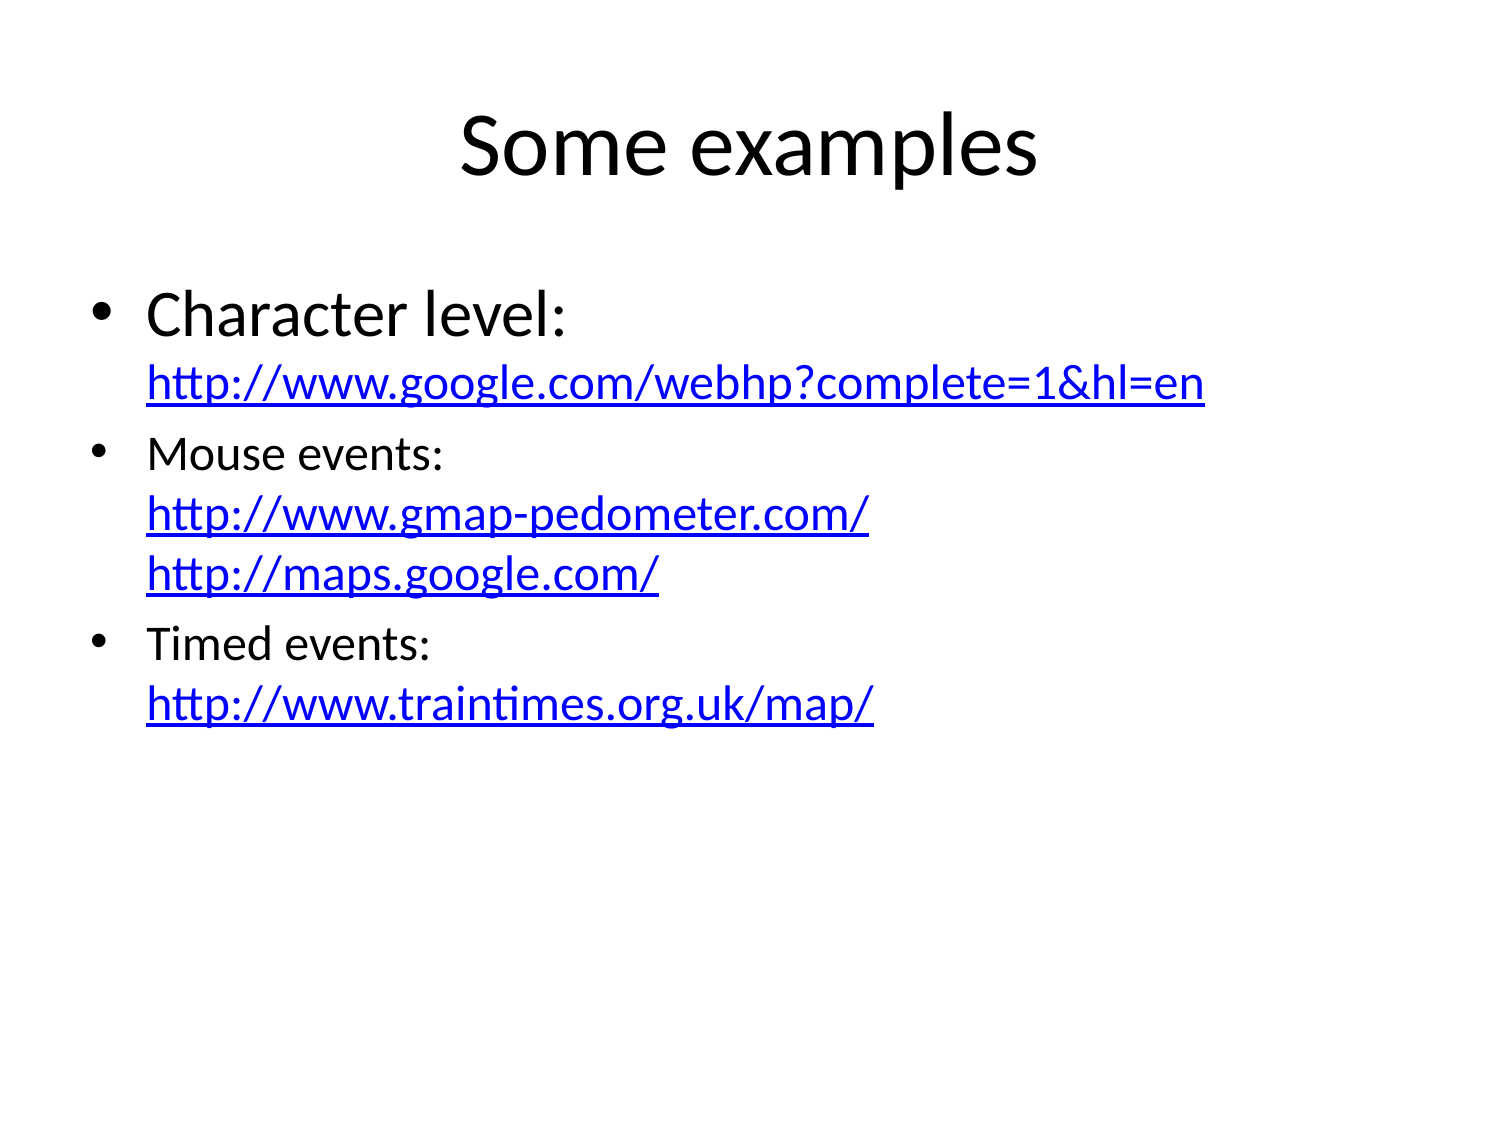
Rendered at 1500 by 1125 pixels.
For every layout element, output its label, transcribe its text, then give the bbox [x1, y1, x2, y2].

title Some examples [75, 45, 1425, 233]
list Character level: http://www.google.com/webhp?complete=1&hl=en Mouse events: http://www.gmap-pedometer.com/ http://maps.google.com/ Timed events: http://www.traintimes.org.uk/map/ [75, 262, 1425, 1005]
